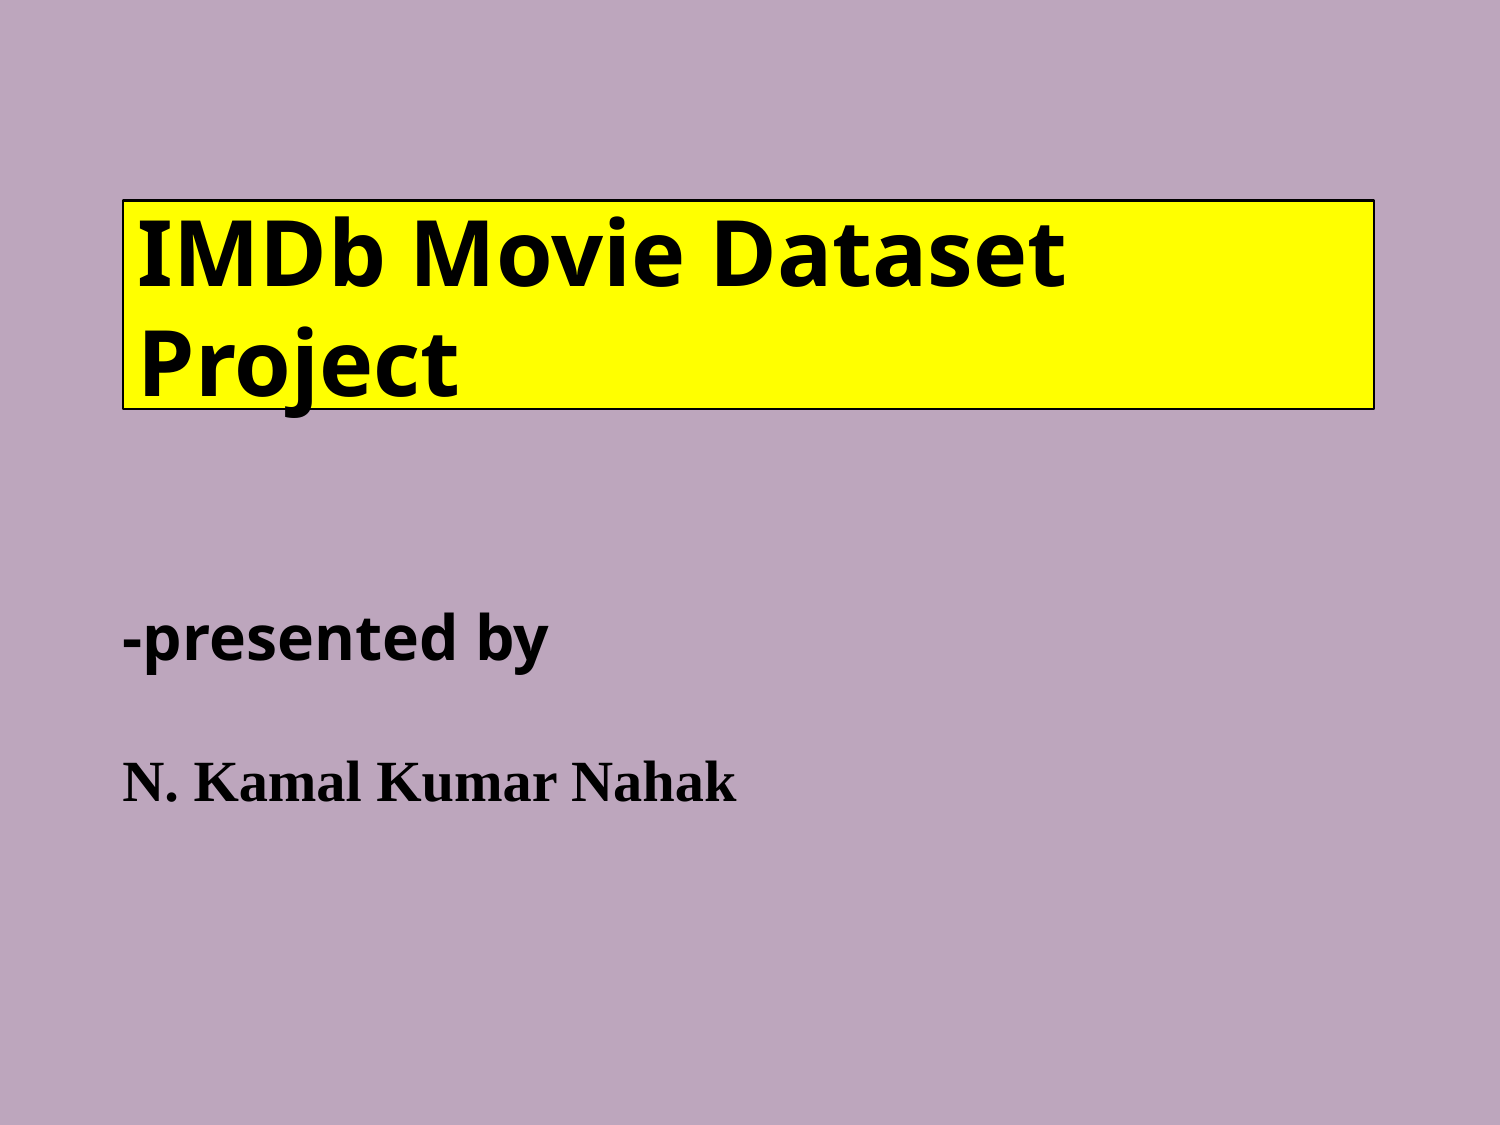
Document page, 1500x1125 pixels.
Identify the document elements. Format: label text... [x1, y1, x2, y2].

subtitle -presented by N. Kamal Kumar Nahak [107, 590, 1158, 879]
text_box IMDb Movie Dataset Project [123, 200, 1374, 409]
